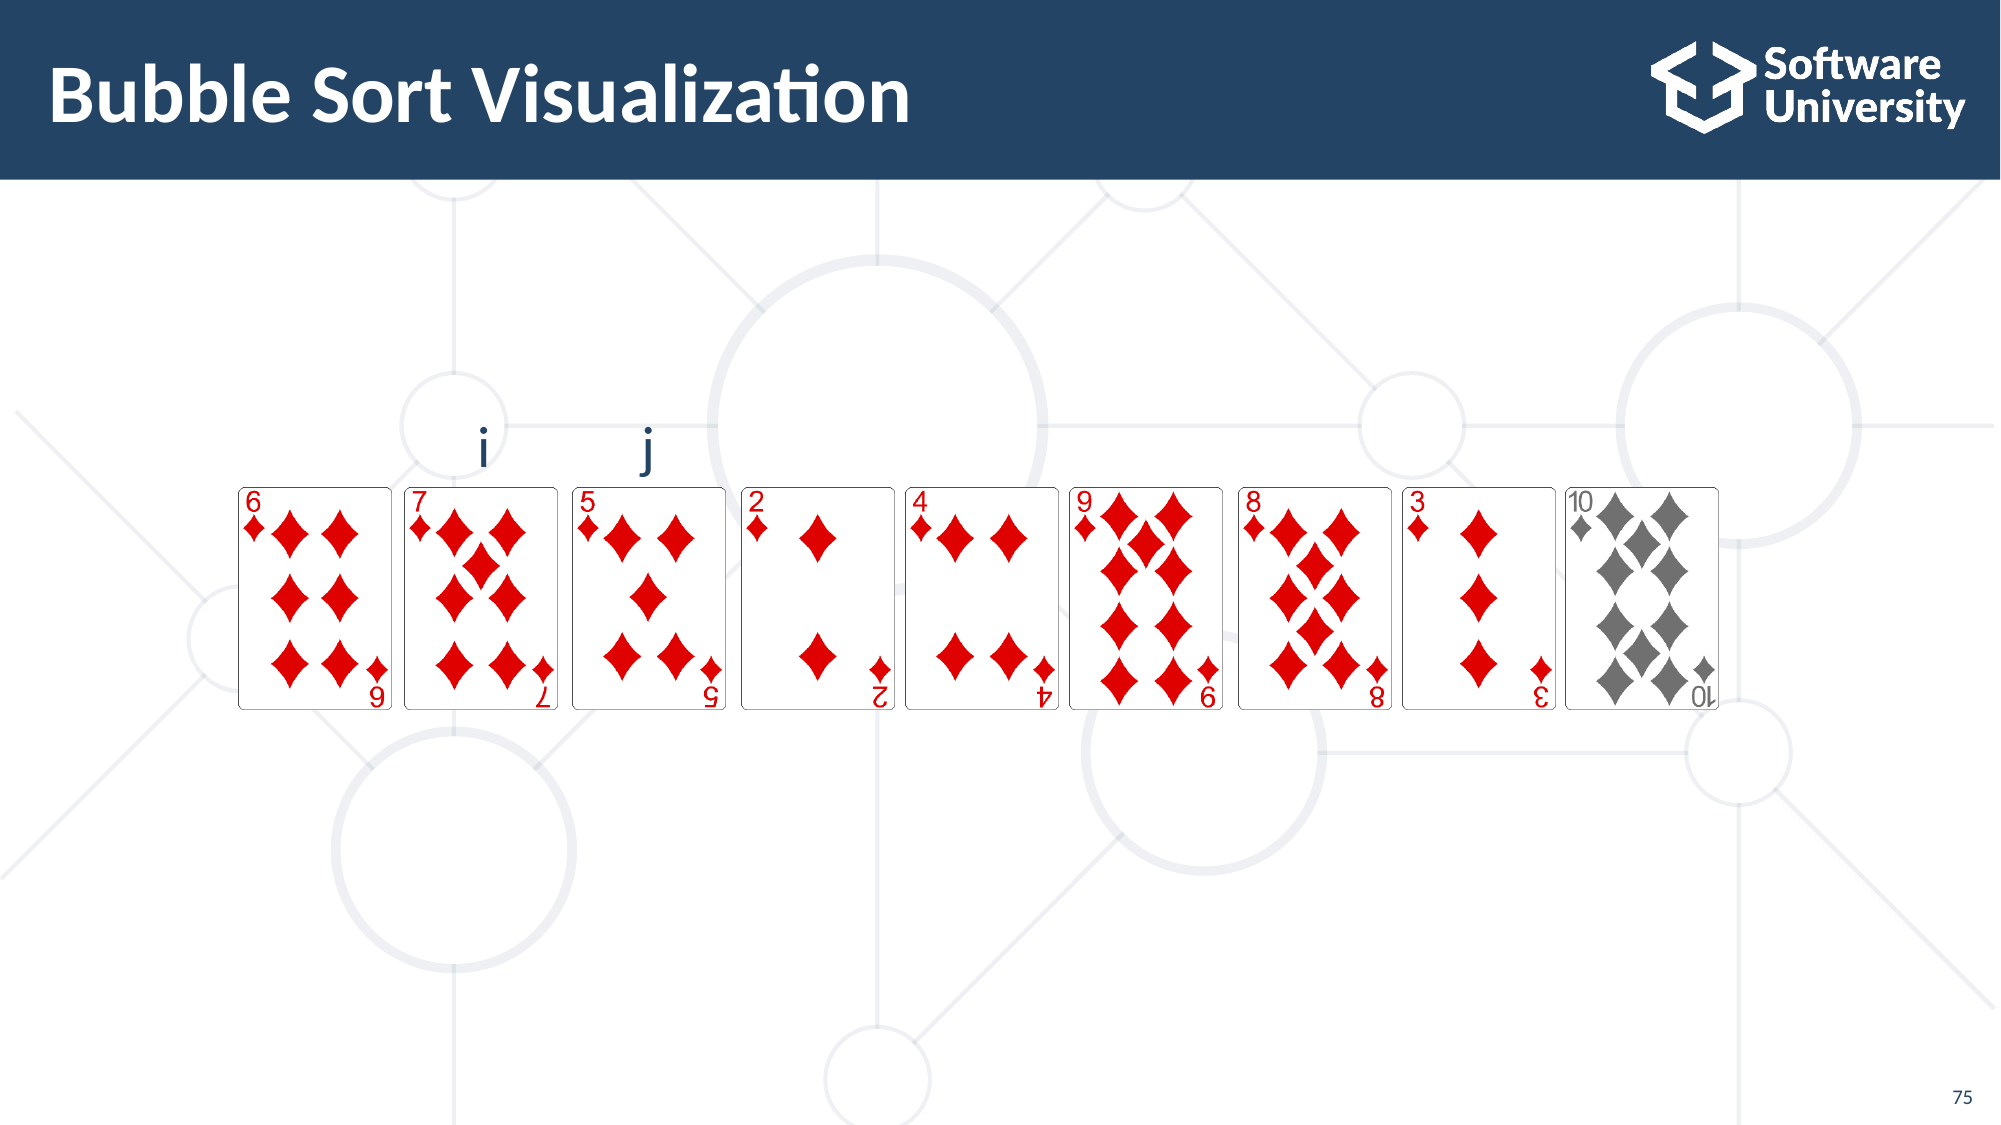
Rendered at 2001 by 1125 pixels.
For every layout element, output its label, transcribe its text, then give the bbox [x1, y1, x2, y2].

picture [1069, 487, 1223, 710]
picture [905, 487, 1060, 710]
text_box j [626, 401, 670, 485]
slide_number 75 [1927, 1067, 1989, 1117]
picture [741, 487, 896, 710]
picture [1401, 487, 1556, 710]
picture [1651, 41, 1966, 134]
picture [237, 487, 392, 710]
title Bubble Sort Visualization [31, 16, 1625, 162]
text_box i [462, 401, 506, 485]
picture [404, 487, 558, 710]
picture [1565, 487, 1720, 710]
picture [1238, 487, 1392, 710]
picture [572, 487, 726, 710]
